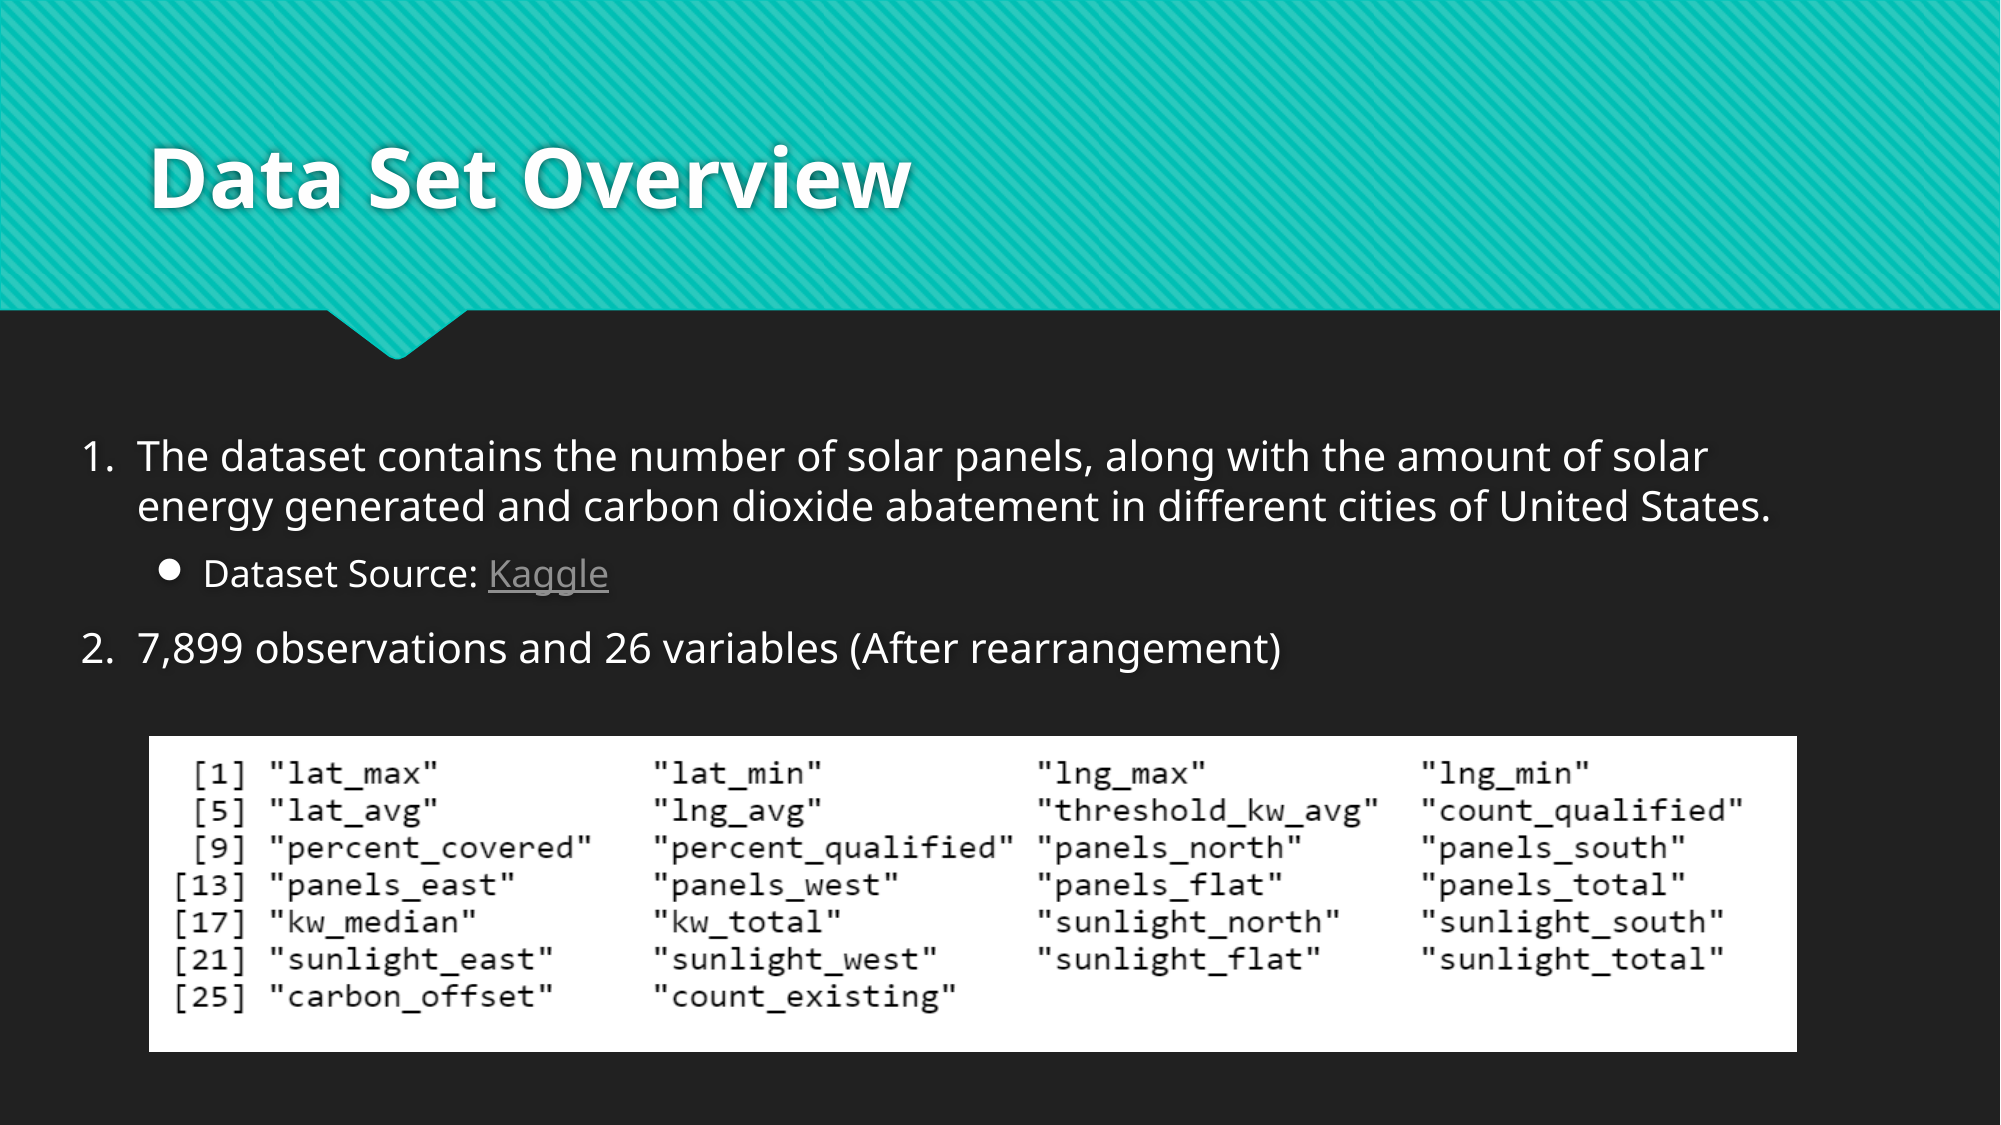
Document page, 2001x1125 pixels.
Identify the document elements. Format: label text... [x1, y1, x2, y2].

list The dataset contains the number of solar panels, along with the amount of solar energy generated and carbon dioxide abatement in different cities of United States. Dataset Source: Kaggle 7,899 observations and 26 variables (After rearrangement) [65, 336, 1797, 1052]
title Data Set Overview [132, 73, 1868, 233]
picture [149, 736, 1798, 1052]
